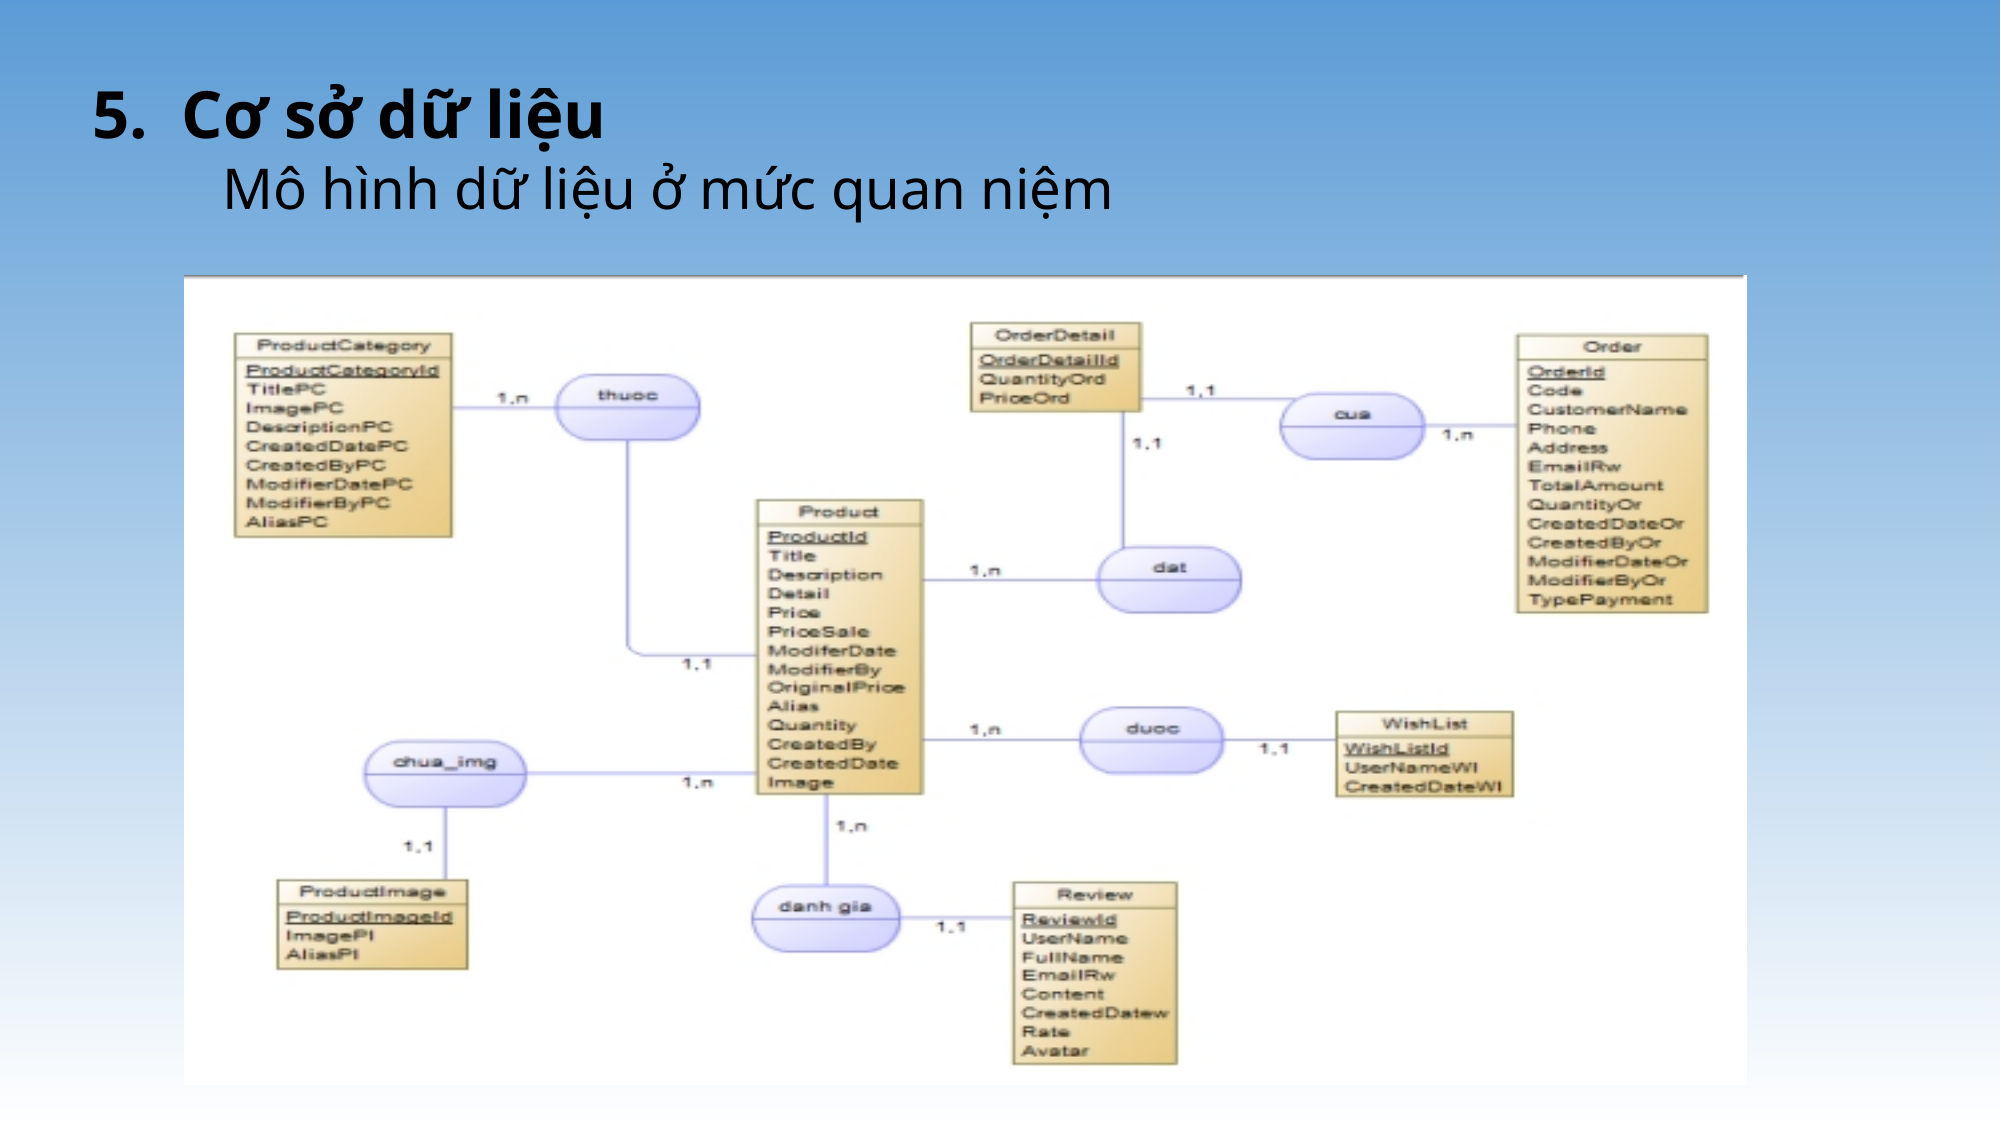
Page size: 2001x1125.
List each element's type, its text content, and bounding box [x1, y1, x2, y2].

picture [184, 275, 1747, 1085]
title 5. Cơ sở dữ liệu Mô hình dữ liệu ở mức quan niệm [77, 74, 1803, 232]
